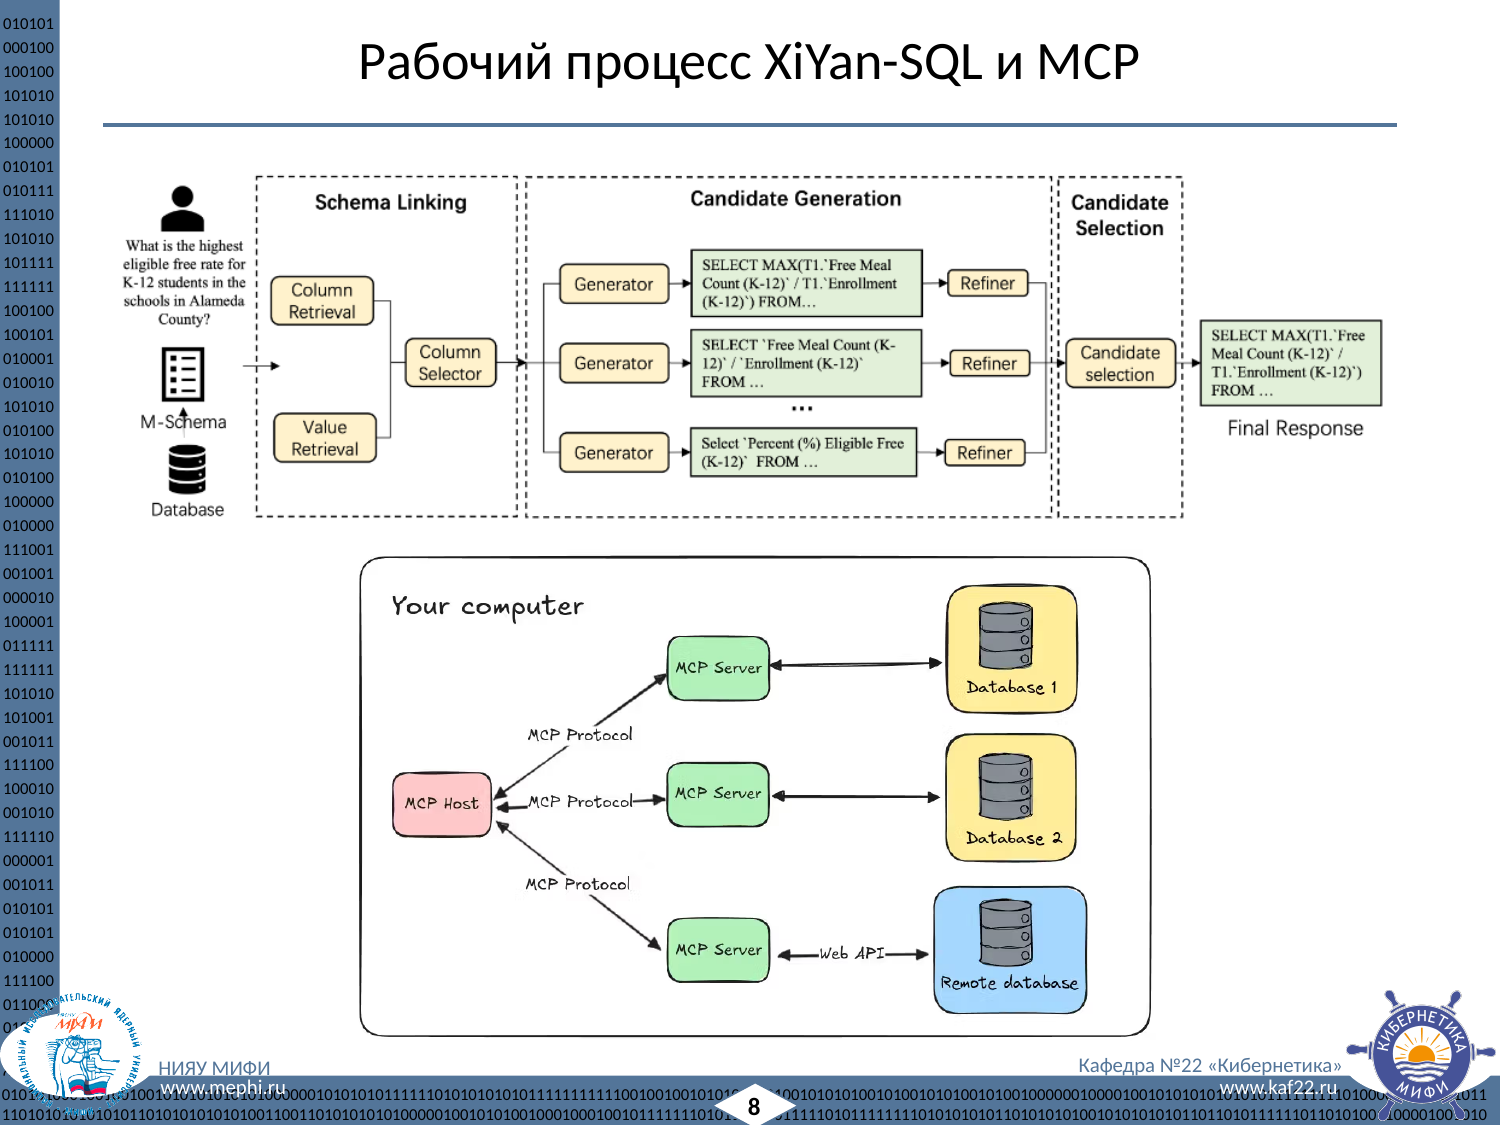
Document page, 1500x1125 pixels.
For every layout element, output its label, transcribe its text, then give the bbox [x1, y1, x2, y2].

picture [1346, 990, 1496, 1121]
picture [102, 158, 1396, 539]
picture [16, 989, 143, 1120]
picture [351, 548, 1157, 1043]
title Рабочий процесс XiYan-SQL и MCP [103, 5, 1397, 119]
slide_number ‹#› [718, 1081, 790, 1125]
